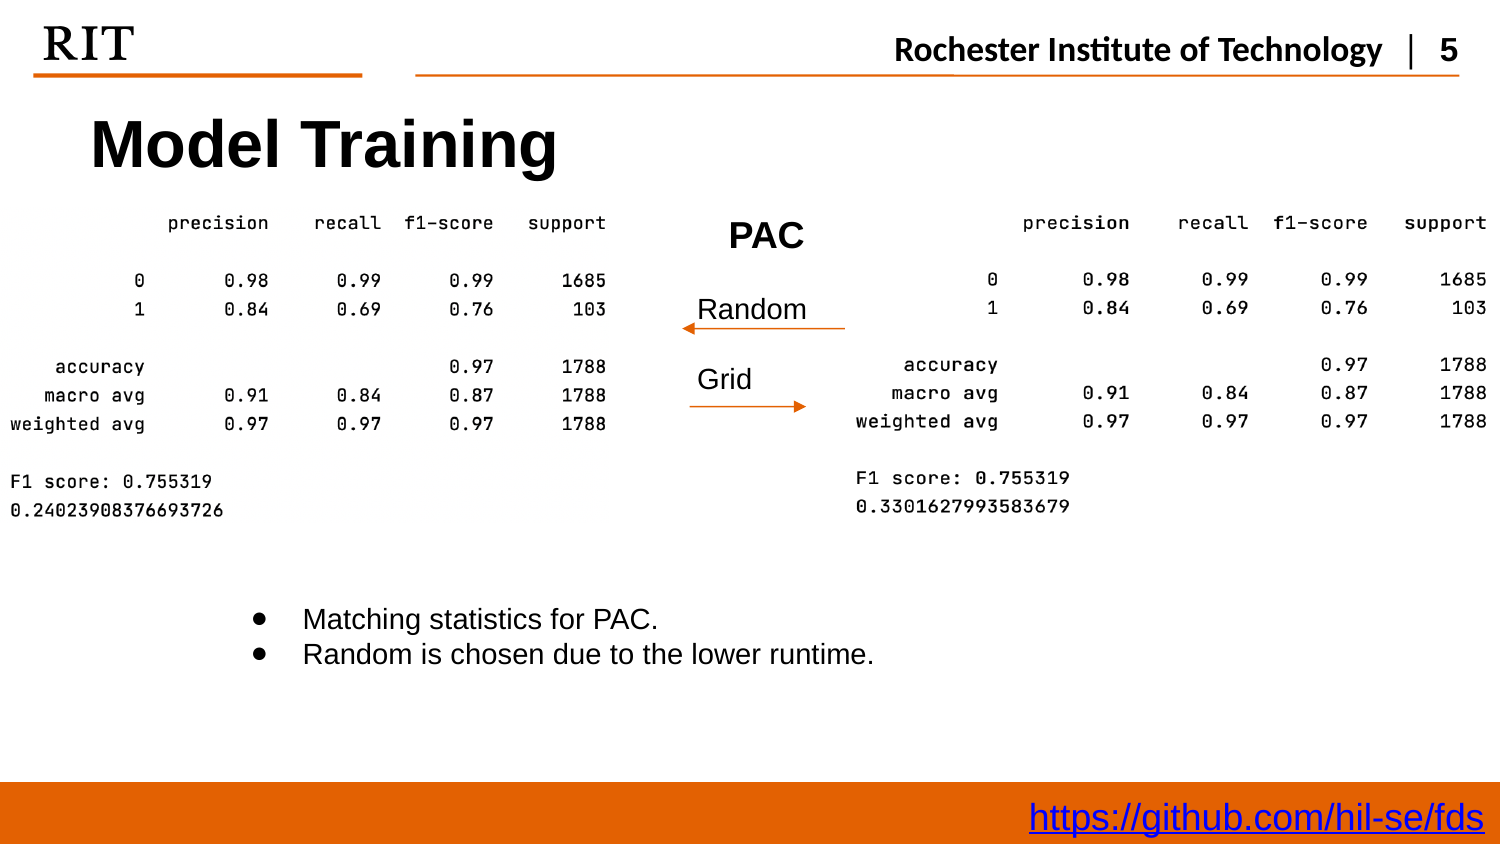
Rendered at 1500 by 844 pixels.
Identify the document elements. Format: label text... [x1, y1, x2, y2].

text_box PAC Random Grid [682, 329, 840, 436]
text_box [689, 400, 807, 413]
picture [845, 207, 1493, 523]
text_box [682, 322, 840, 335]
text_box PAC Random Grid [682, 195, 846, 328]
picture [39, 18, 137, 68]
text_box Matching statistics for PAC. Random is chosen due to the lower runtime. [212, 585, 1392, 686]
text_box Model Training [75, 75, 1425, 207]
picture [0, 207, 610, 523]
